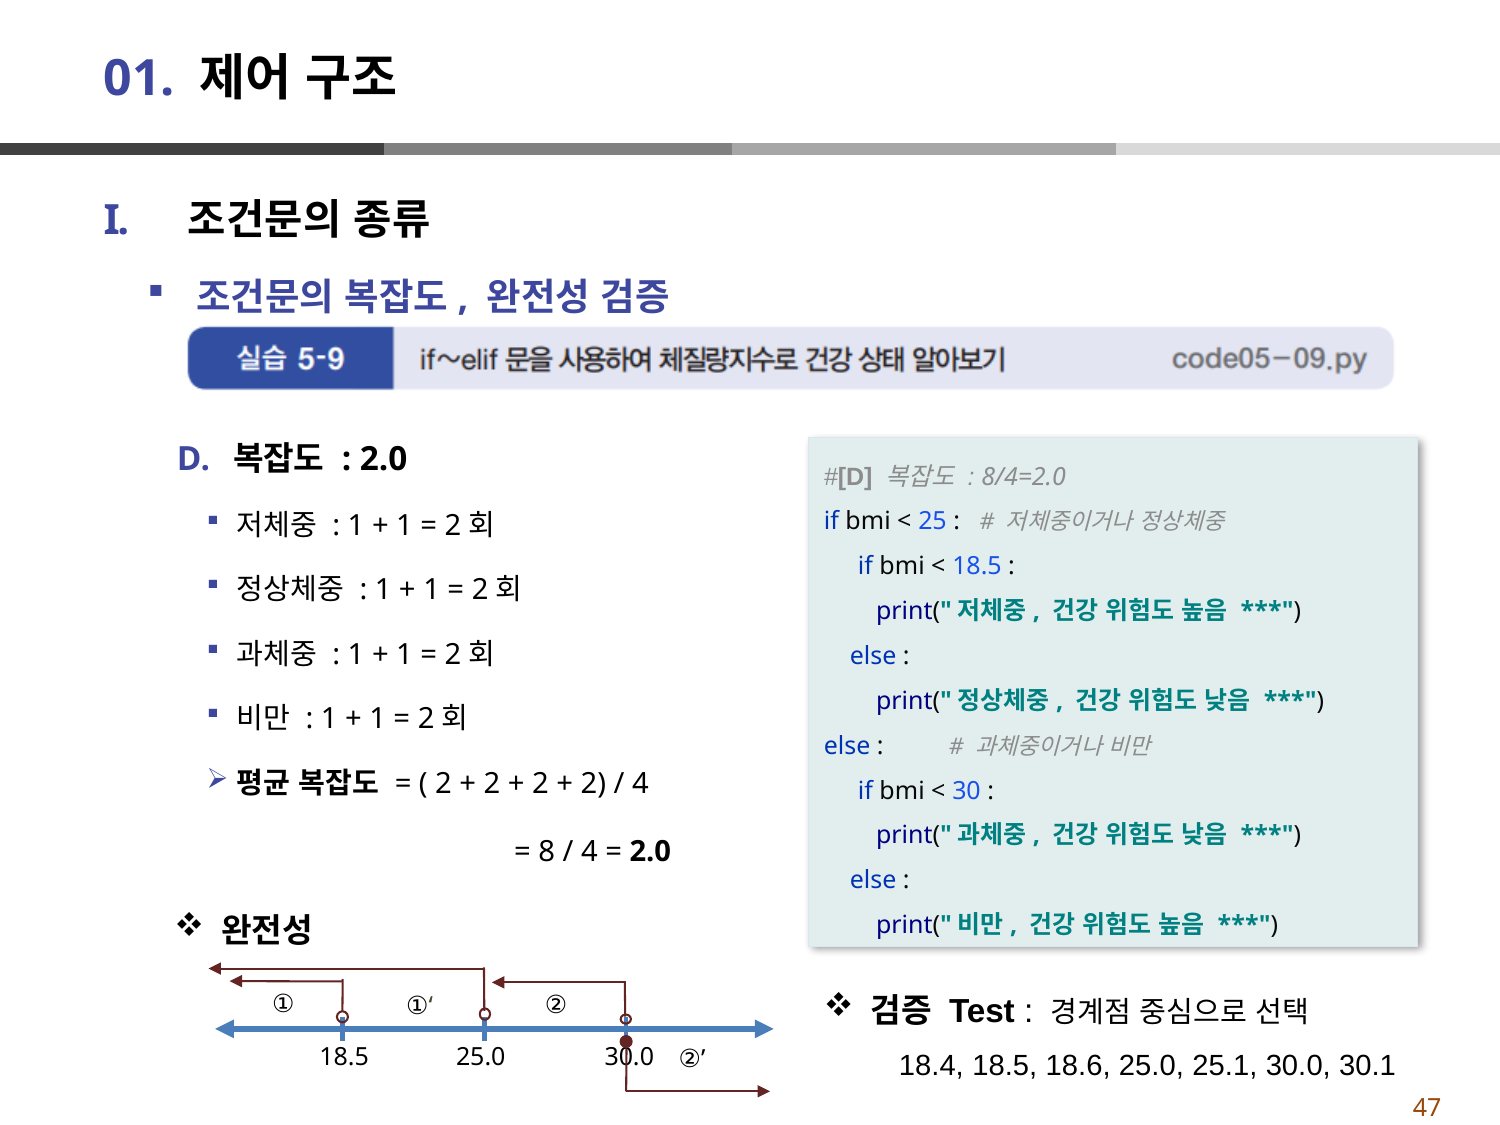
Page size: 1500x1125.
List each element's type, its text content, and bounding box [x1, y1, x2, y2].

text_box #[D] 복잡도 : 8/4=2.0 if bmi < 25 : # 저체중이거나 정상체중 if bmi < 18.5 : print("저체중, 건강 위험도 높음 ***") else : print("정상체중, 건강 위험도 낮음 ***") else : # 과체중이거나 비만 if bmi < 30 : print("과체중, 건강 위험도 낮음 ***") else : print("비만, 건강 위험도 높음 ***") [808, 437, 1418, 947]
title 01. 제어 구조 [88, 30, 1400, 121]
list 조건문의 종류 조건문의 복잡도, 완전성 검증 복잡도 : 2.0 저체중 : 1 + 1 = 2회 정상체중 : 1 + 1 = 2회 과체중 : 1 + 1 = 2회 비만 : 1 + 1 = 2회 평균 복잡도 = ( 2 + 2 + 2 + 2) / 4 = 8 / 4 = 2.0 [88, 160, 1471, 1060]
picture [185, 320, 1400, 398]
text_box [159, 893, 774, 1092]
text_box 검증 Test : 경계점 중심으로 선택 18.4, 18.5, 18.6, 25.0, 25.1, 30.0, 30.1 [808, 981, 1400, 1094]
